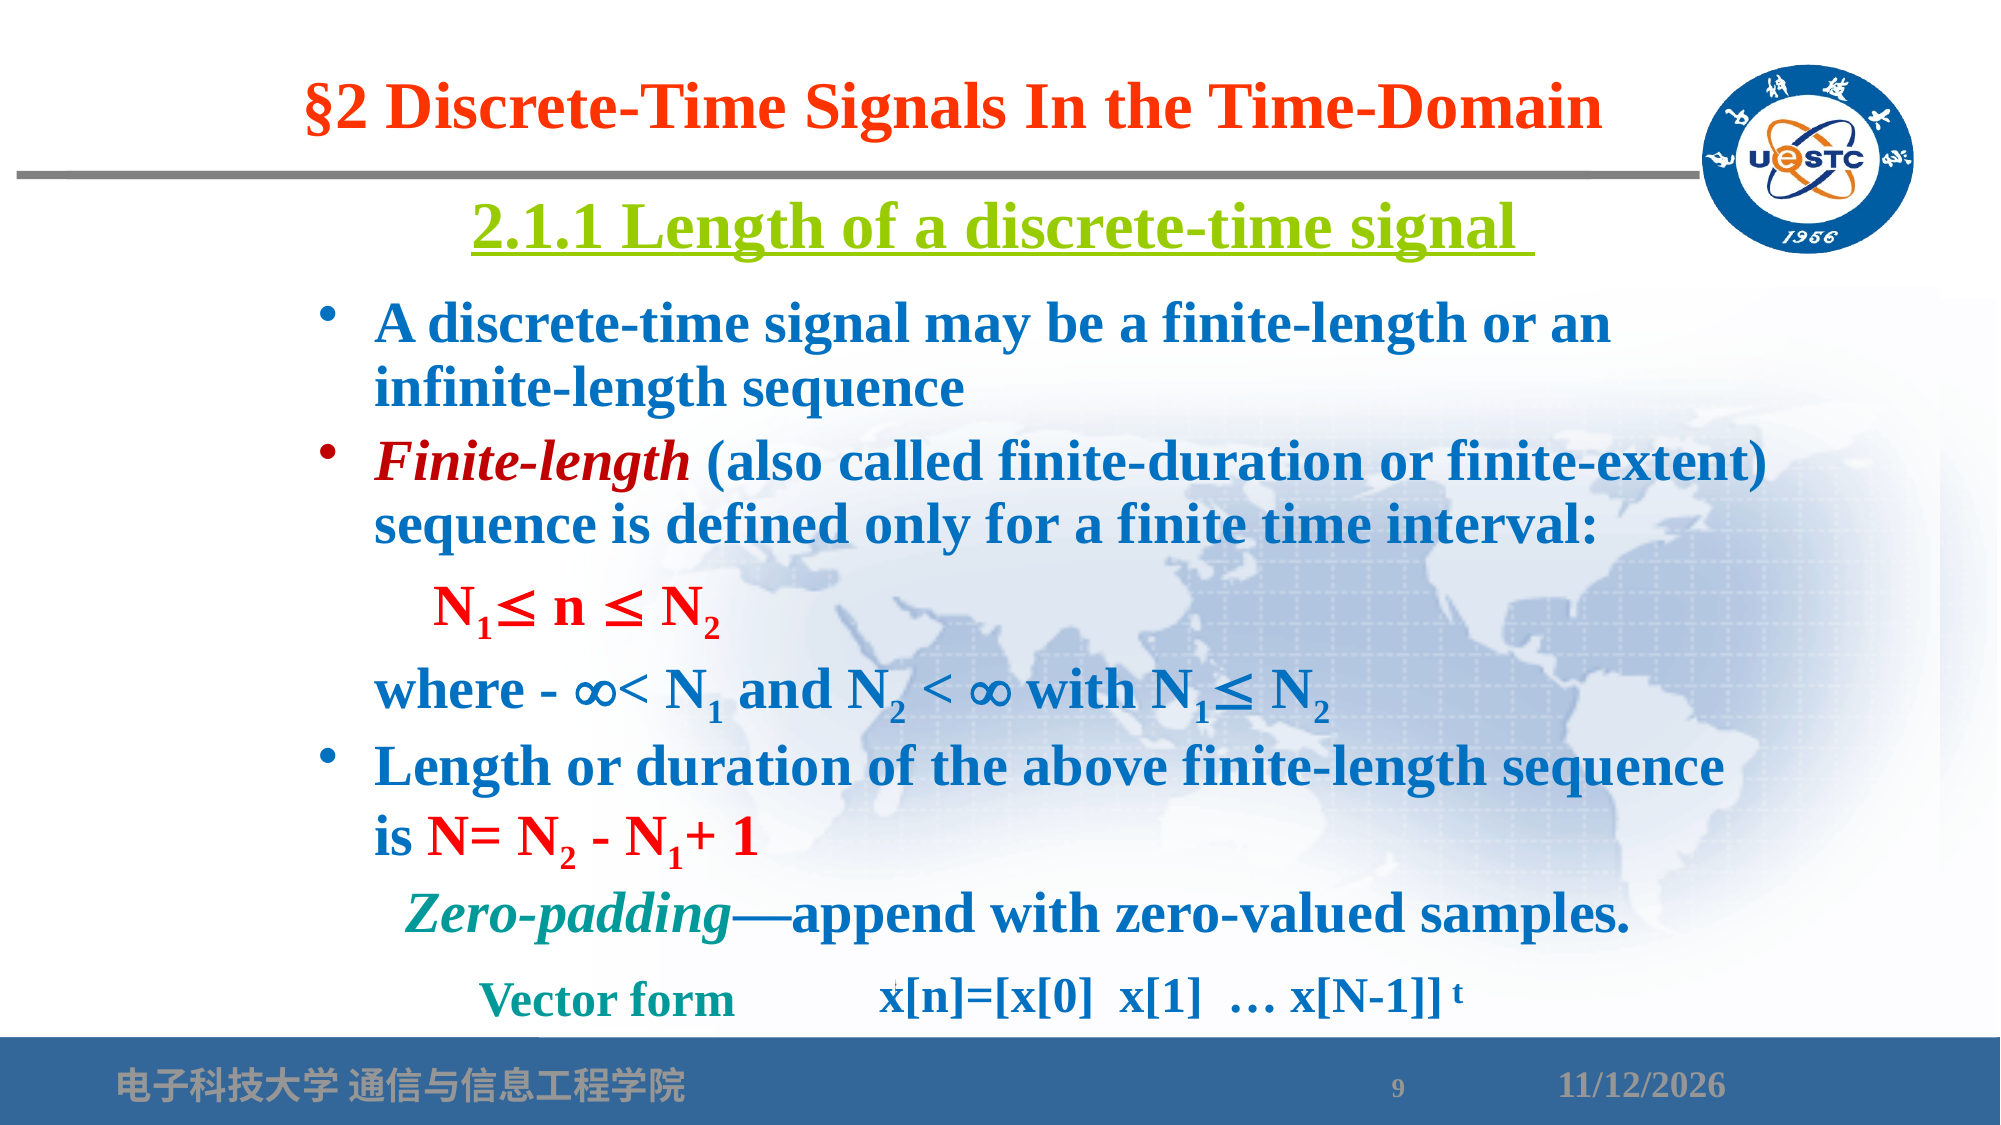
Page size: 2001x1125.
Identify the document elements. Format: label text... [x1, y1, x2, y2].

picture [483, 287, 1997, 1037]
text_box Zero-padding—append with zero-valued samples. [390, 866, 1648, 952]
text_box §2 Discrete-Time Signals In the Time-Domain [287, 54, 1750, 150]
list A discrete-time signal may be a finite-length or an infinite-length sequence Finite-length (also called finite-duration or finite-extent) sequence is defined only for a finite time interval: N1 n  N2 where - < N1 and N2 <  with N1 N2 Length or duration of the above finite-length sequence is N= N2 - N1+ 1 [303, 285, 1792, 873]
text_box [460, 955, 1480, 1035]
text_box 2.1.1 Length of a discrete-time signal [456, 174, 1645, 270]
picture [1679, 56, 1968, 263]
